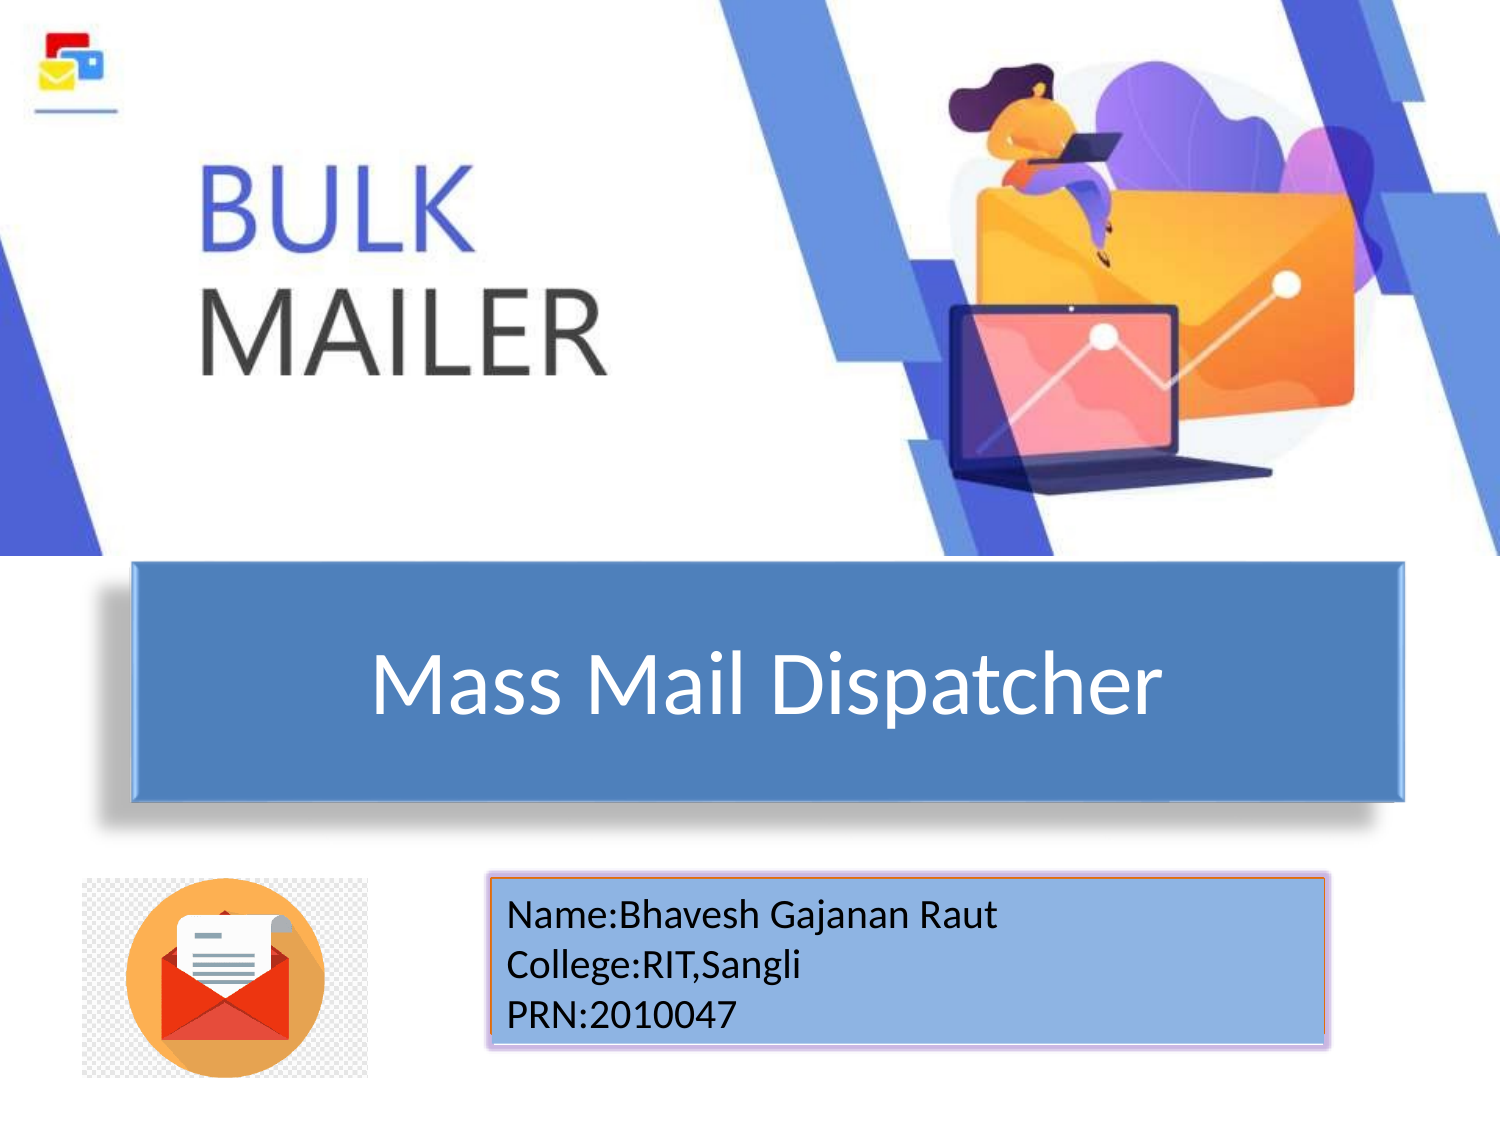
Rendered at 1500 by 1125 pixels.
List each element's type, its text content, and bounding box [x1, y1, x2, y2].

text_box [480, 867, 1335, 1057]
text_box [80, 560, 1407, 848]
text_box Mass Mail Dispatcher [367, 620, 1170, 733]
text_box [82, 878, 368, 1078]
text_box Name:Bhavesh Gajanan Raut College:RIT,Sangli PRN:2010047 [491, 878, 1324, 1044]
text_box [0, 0, 1500, 556]
